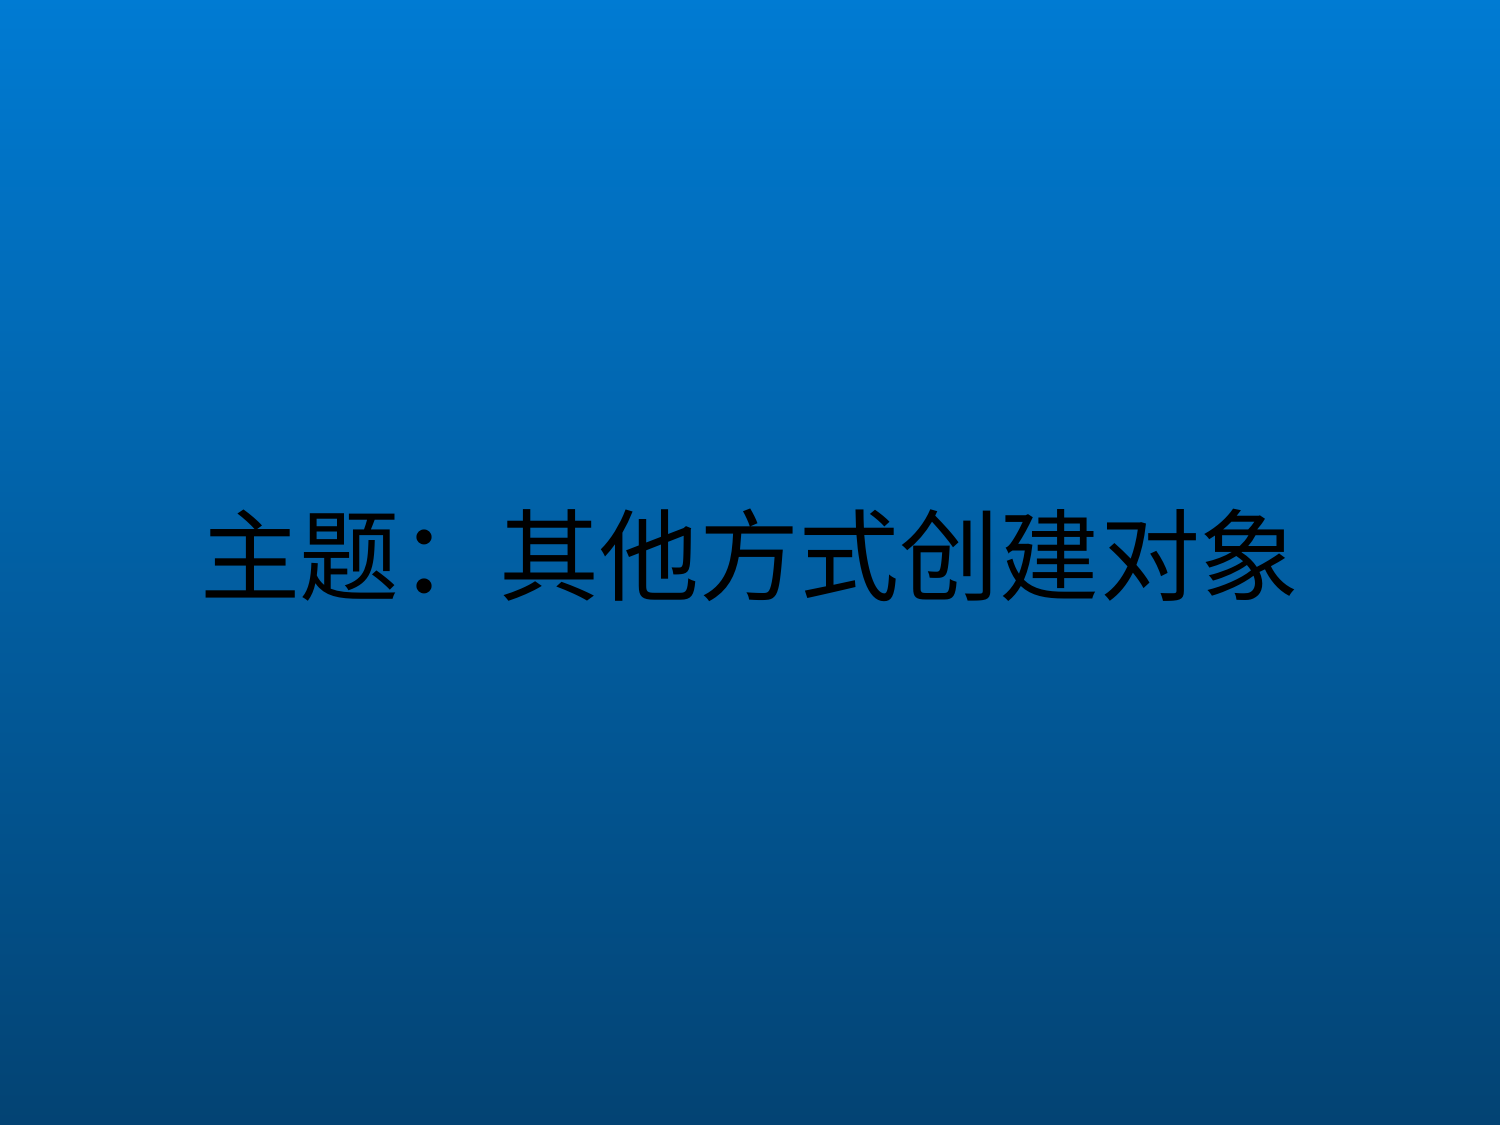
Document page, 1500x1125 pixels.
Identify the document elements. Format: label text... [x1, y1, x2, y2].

title 主题：其他方式创建对象 [0, 432, 1500, 674]
